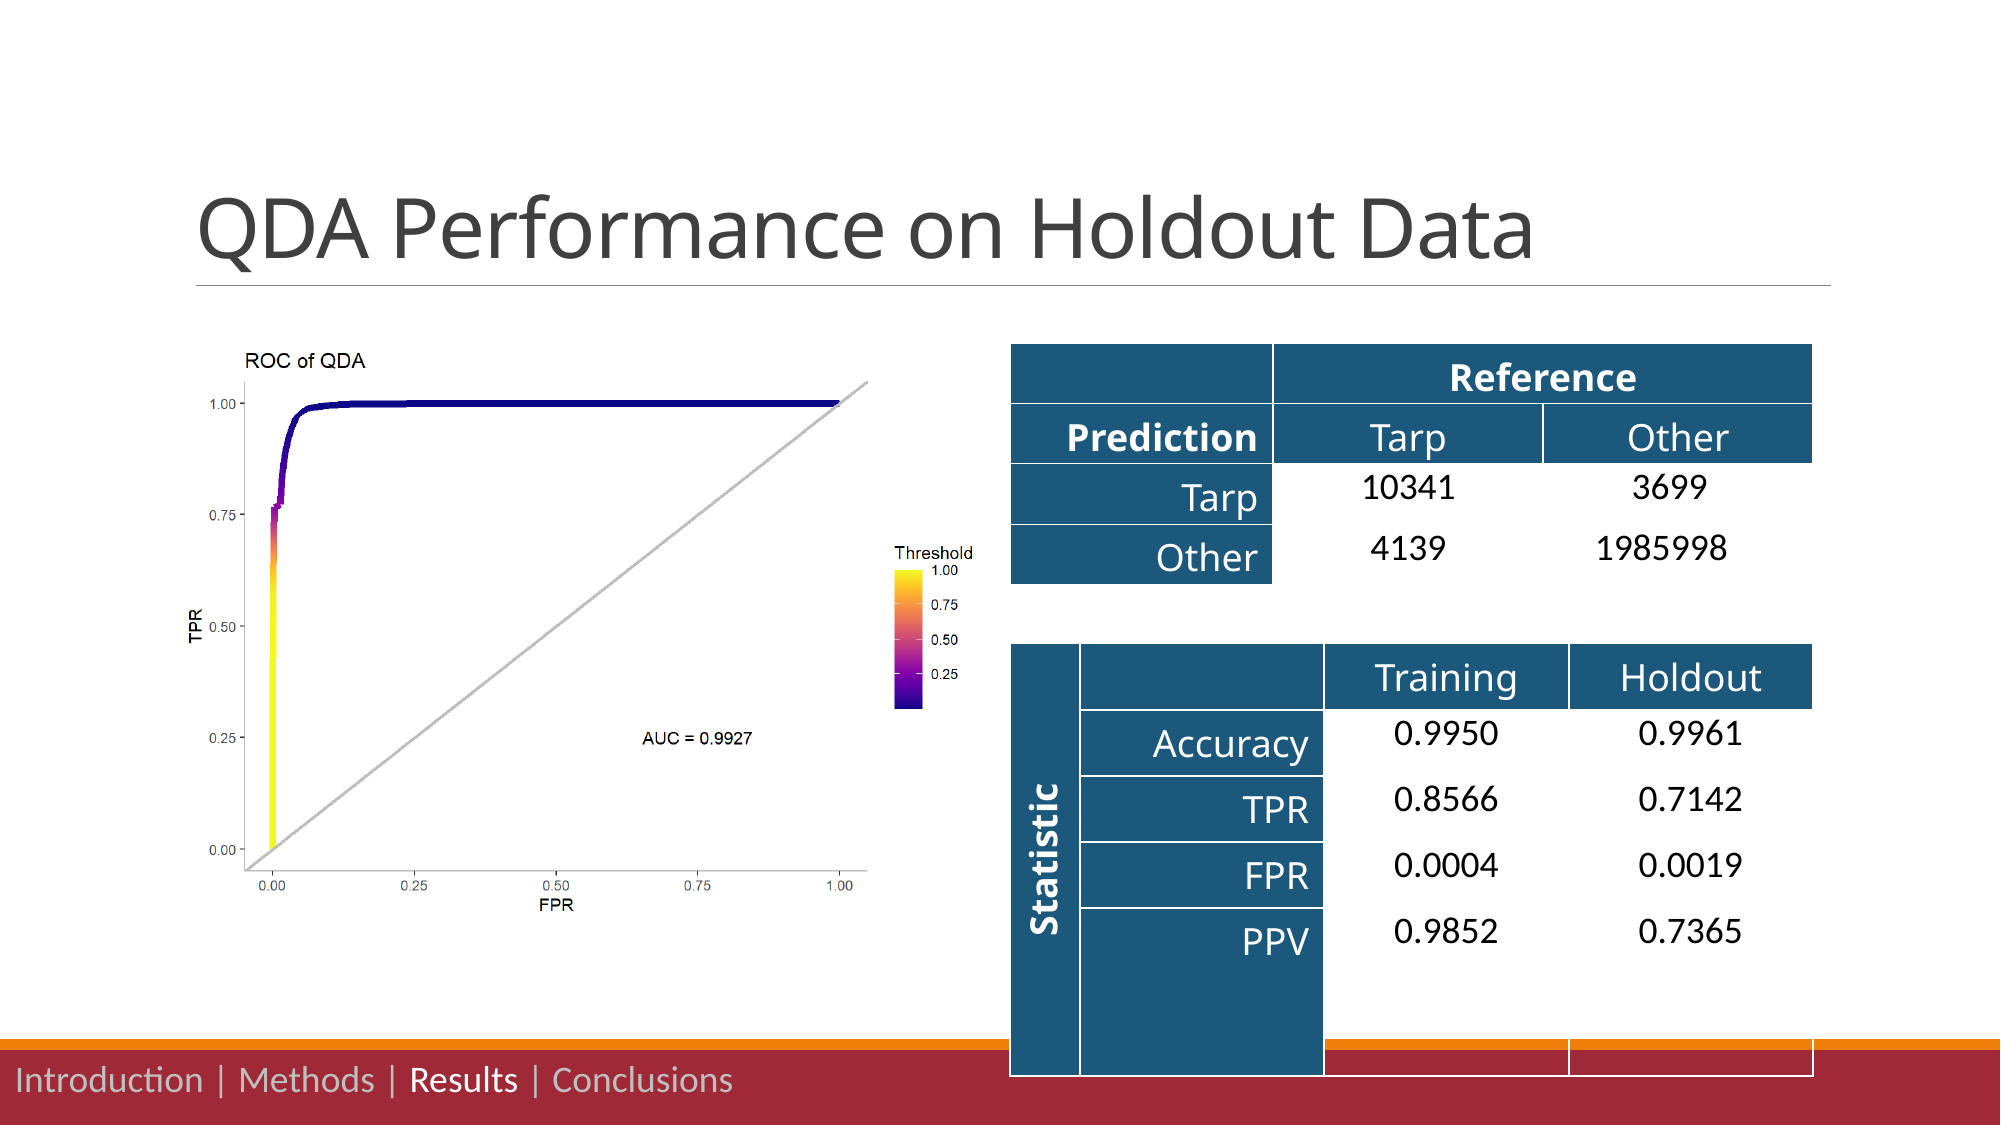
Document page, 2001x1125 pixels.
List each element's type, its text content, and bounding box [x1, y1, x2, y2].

table_cell Tarp [1274, 404, 1542, 463]
table_header Reference [1274, 344, 1812, 403]
table_cell 0.7365 [1570, 909, 1812, 1047]
table_cell Other [1544, 404, 1812, 463]
table_cell 0.0004 [1325, 843, 1568, 907]
table_cell Accuracy [1081, 711, 1323, 775]
table_header Training [1325, 644, 1568, 709]
table_cell 0.7142 [1570, 777, 1812, 841]
table_cell 0.9961 [1570, 711, 1812, 775]
table_cell Prediction [1011, 404, 1272, 463]
table_cell TPR [1081, 777, 1323, 841]
table_cell 0.8566 [1325, 777, 1568, 841]
table_cell PPV [1081, 909, 1323, 1047]
table_cell 3699 [1544, 464, 1812, 524]
table_cell Other [1011, 525, 1272, 584]
table_cell 4139 [1274, 525, 1542, 584]
text_box Introduction | Methods | Results | Conclusions [0, 1047, 1978, 1108]
table_header [1081, 644, 1323, 709]
table_cell Tarp [1011, 464, 1272, 524]
table_cell 0.0019 [1570, 843, 1812, 907]
table_cell 0.9852 [1325, 909, 1568, 1047]
title QDA Performance on Holdout Data [180, 47, 1830, 285]
table_cell FPR [1081, 843, 1323, 907]
table_header Statistic [1011, 644, 1079, 1047]
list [179, 342, 991, 923]
table_cell 10341 [1274, 464, 1542, 524]
table_header Holdout [1570, 644, 1812, 709]
table_cell 1985998 [1544, 525, 1812, 584]
table_header [1011, 344, 1272, 403]
table_cell 0.9950 [1325, 711, 1568, 775]
